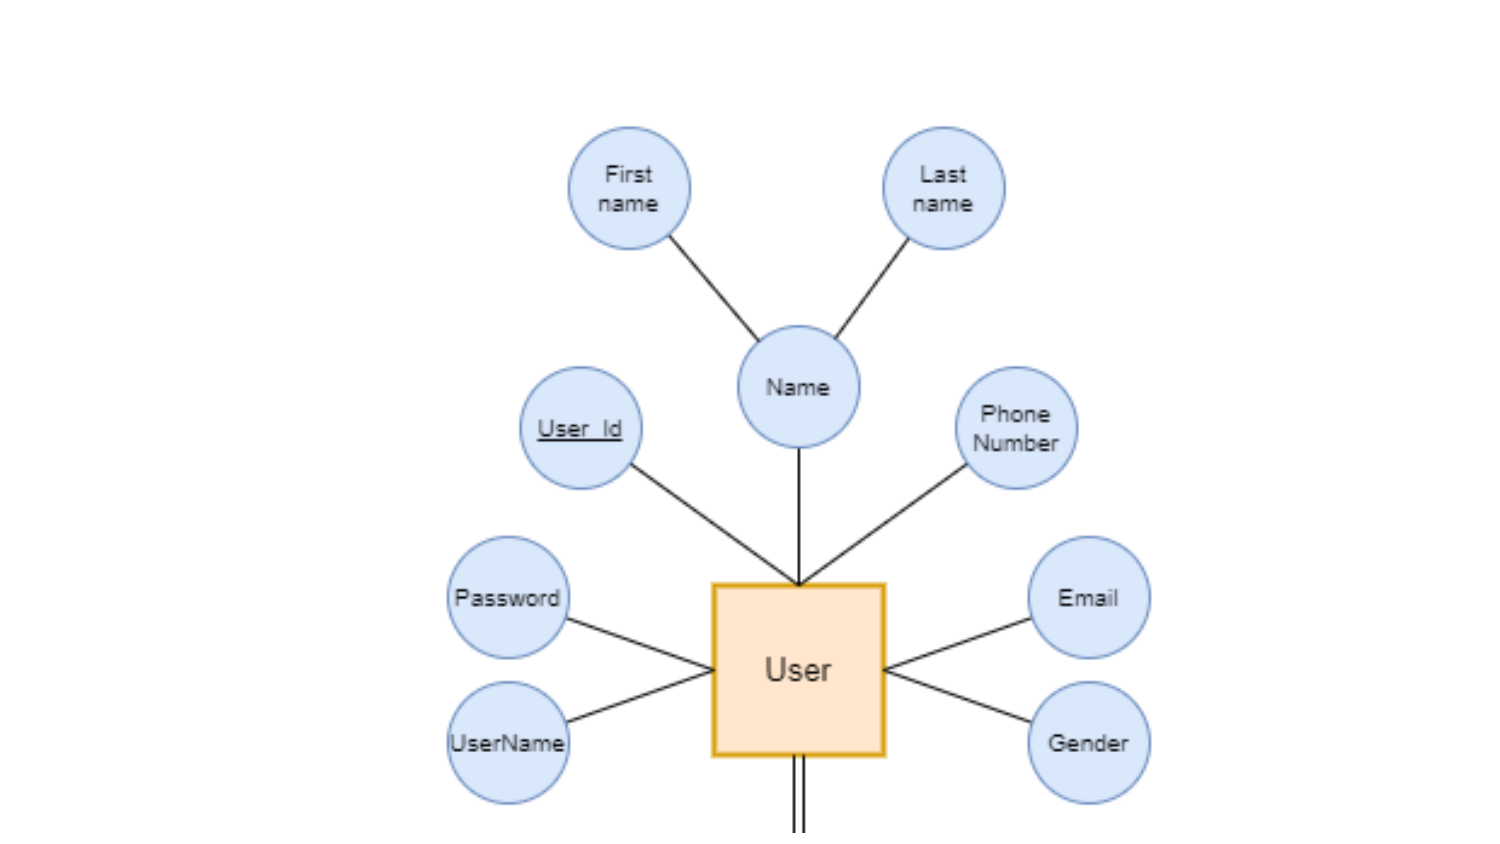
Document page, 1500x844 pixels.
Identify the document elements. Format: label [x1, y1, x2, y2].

picture [362, 0, 1248, 834]
